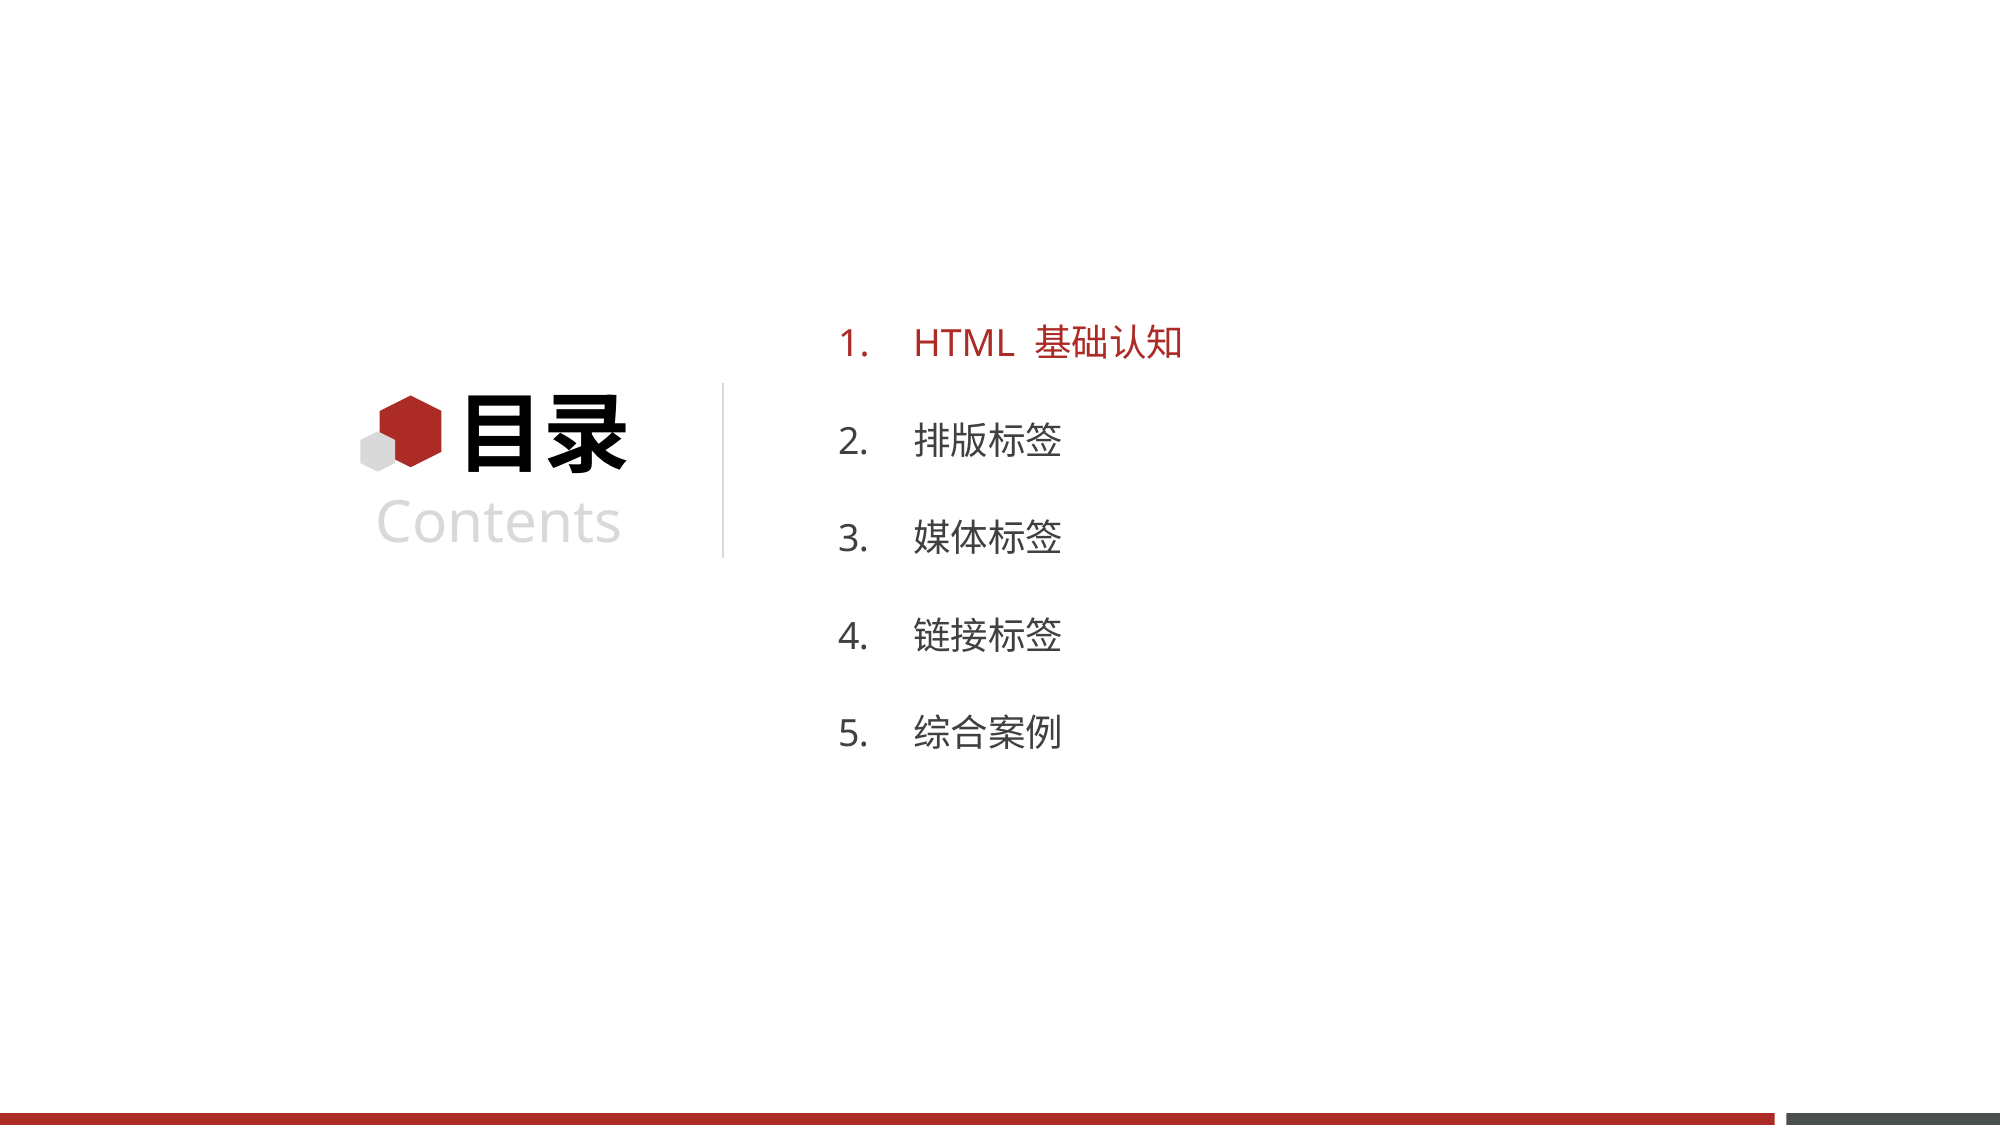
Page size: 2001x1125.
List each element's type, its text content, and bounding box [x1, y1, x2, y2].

list HTML 基础认知 排版标签 媒体标签 链接标签 综合案例 [823, 165, 1804, 864]
